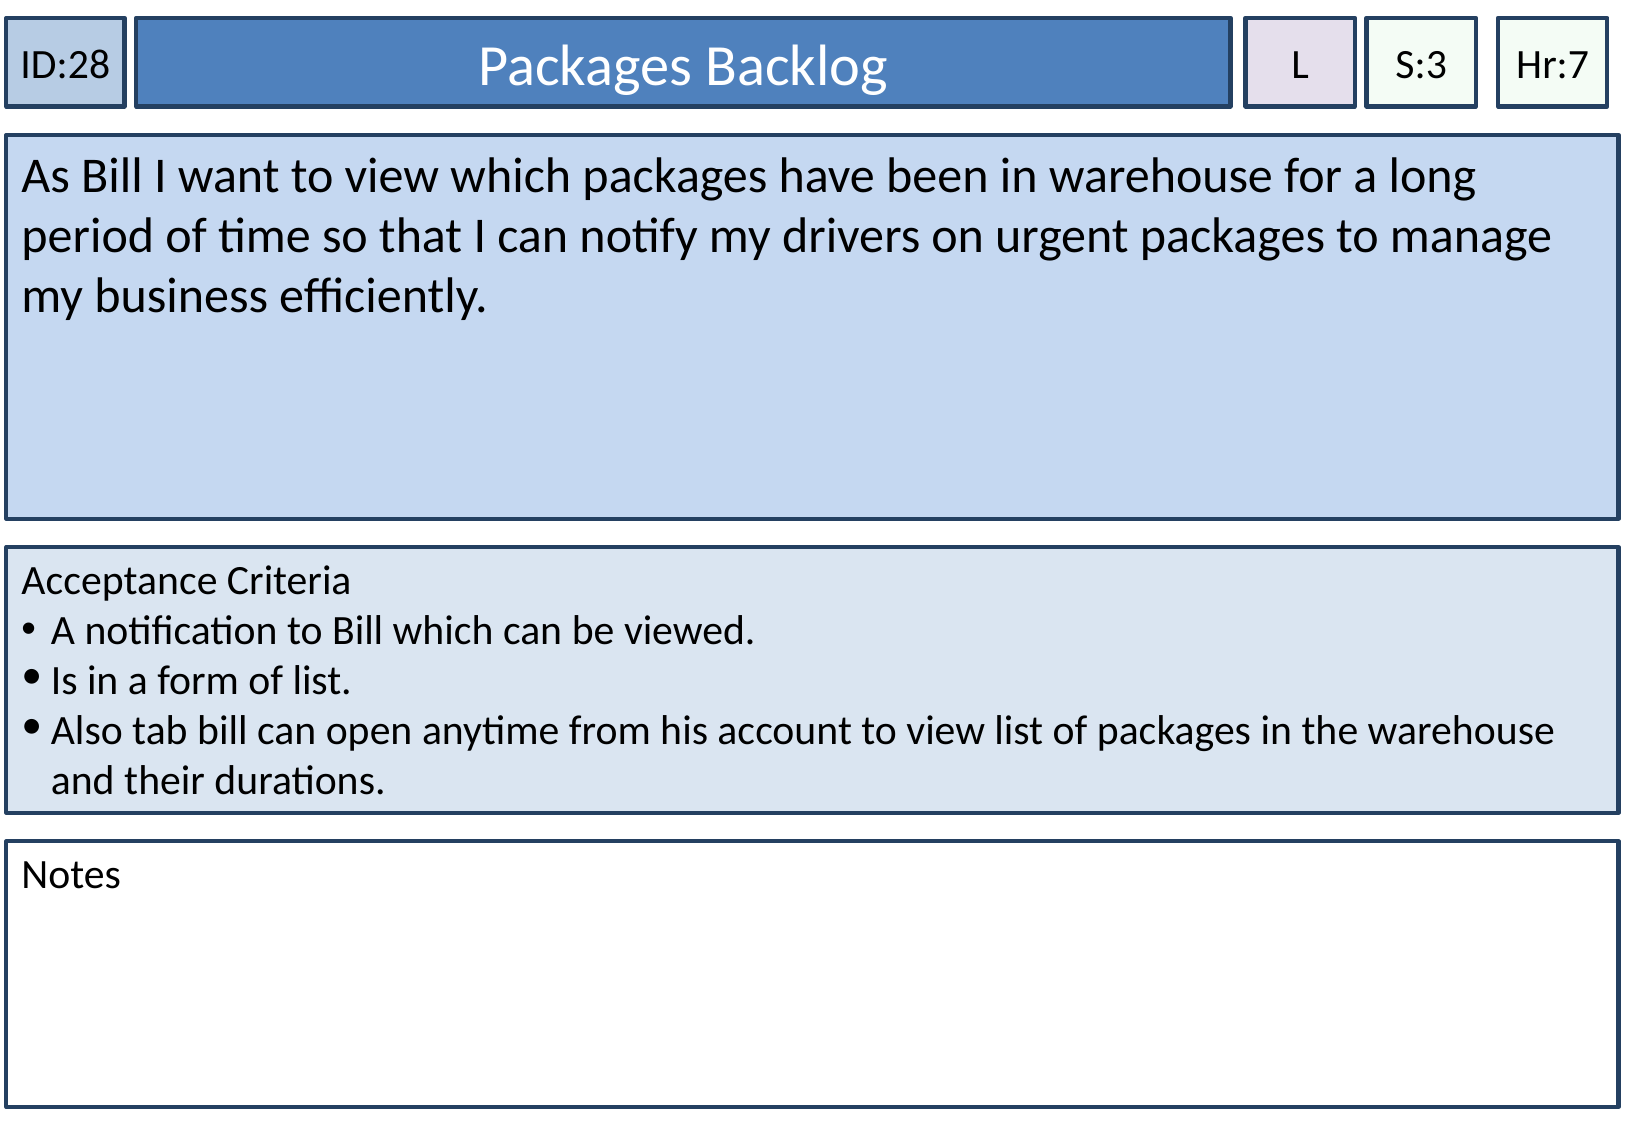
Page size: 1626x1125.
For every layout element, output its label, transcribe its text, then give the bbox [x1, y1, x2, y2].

text_box Hr:7 [1498, 17, 1608, 107]
text_box As Bill I want to view which packages have been in warehouse for a long period of time so that I can notify my drivers on urgent packages to manage my business efficiently. [6, 134, 1619, 519]
text_box Notes [6, 841, 1619, 1107]
text_box L [1245, 17, 1355, 107]
text_box S:3 [1366, 17, 1476, 107]
text_box ID:28 [6, 17, 125, 107]
text_box Packages Backlog [136, 17, 1231, 107]
text_box Acceptance Criteria A notification to Bill which can be viewed. Is in a form of list. Also tab bill can open anytime from his account to view list of packages in the warehouse and their durations. [6, 547, 1619, 813]
